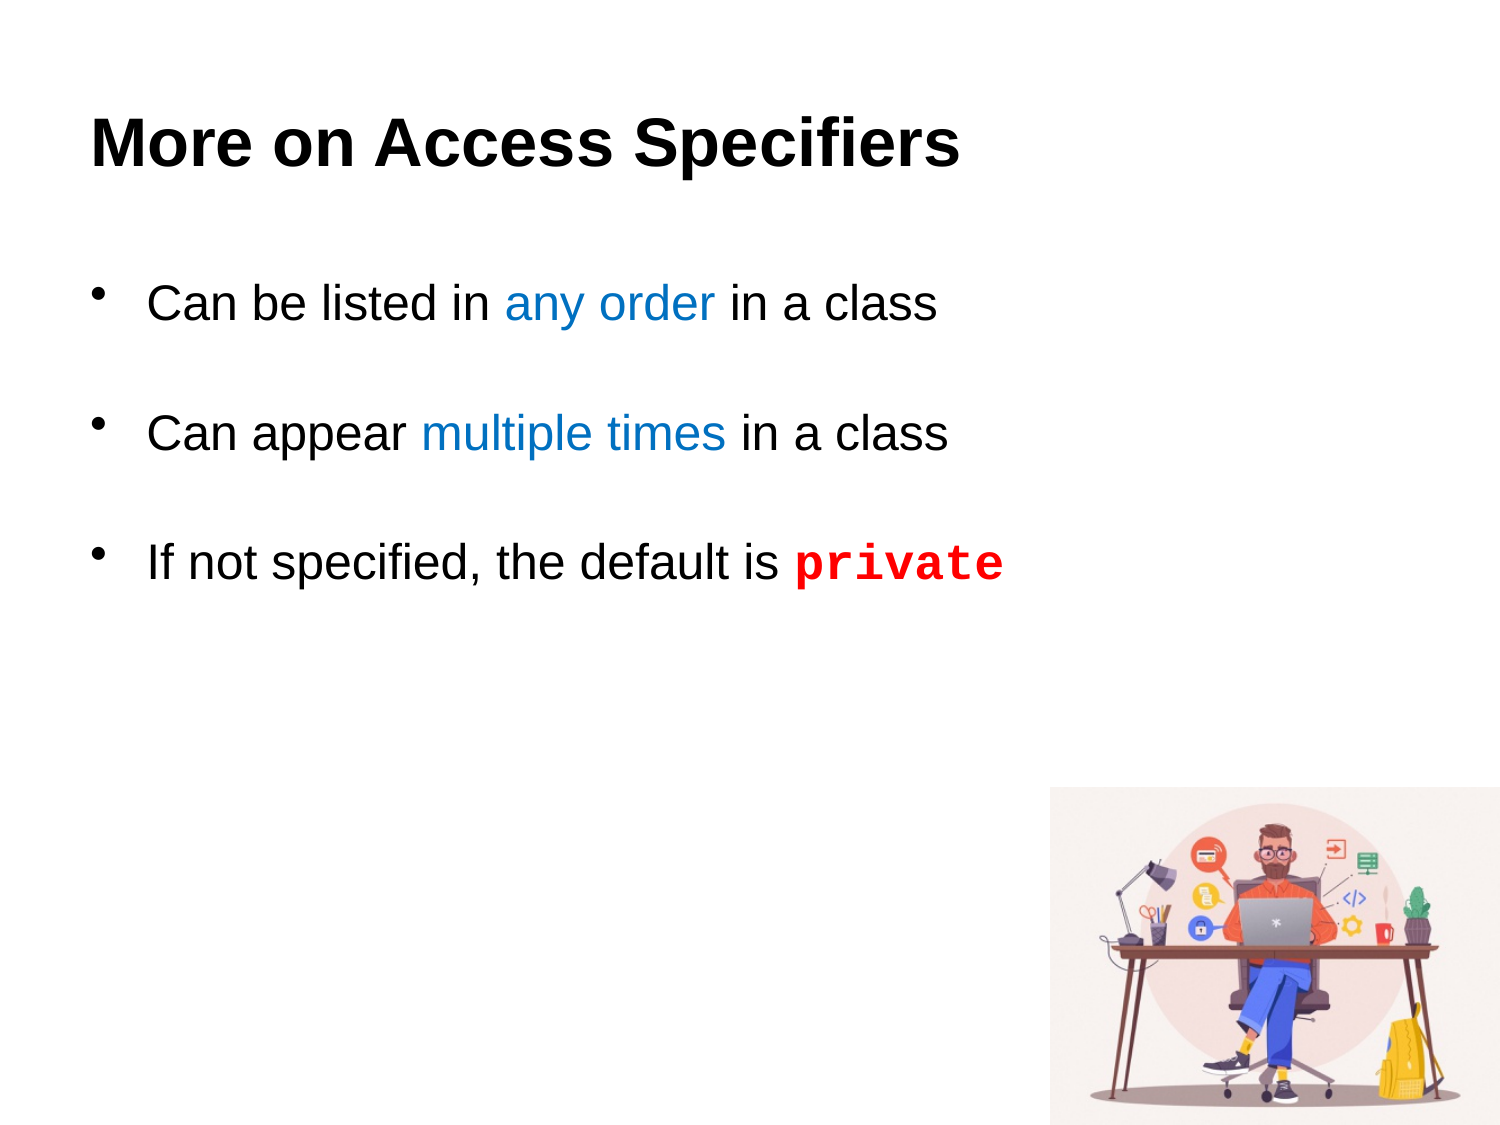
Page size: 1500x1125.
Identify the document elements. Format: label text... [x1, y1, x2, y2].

title More on Access Specifiers [75, 45, 1425, 233]
picture [1049, 787, 1500, 1125]
list Can be listed in any order in a class Can appear multiple times in a class If not specified, the default is private [75, 262, 1425, 1005]
